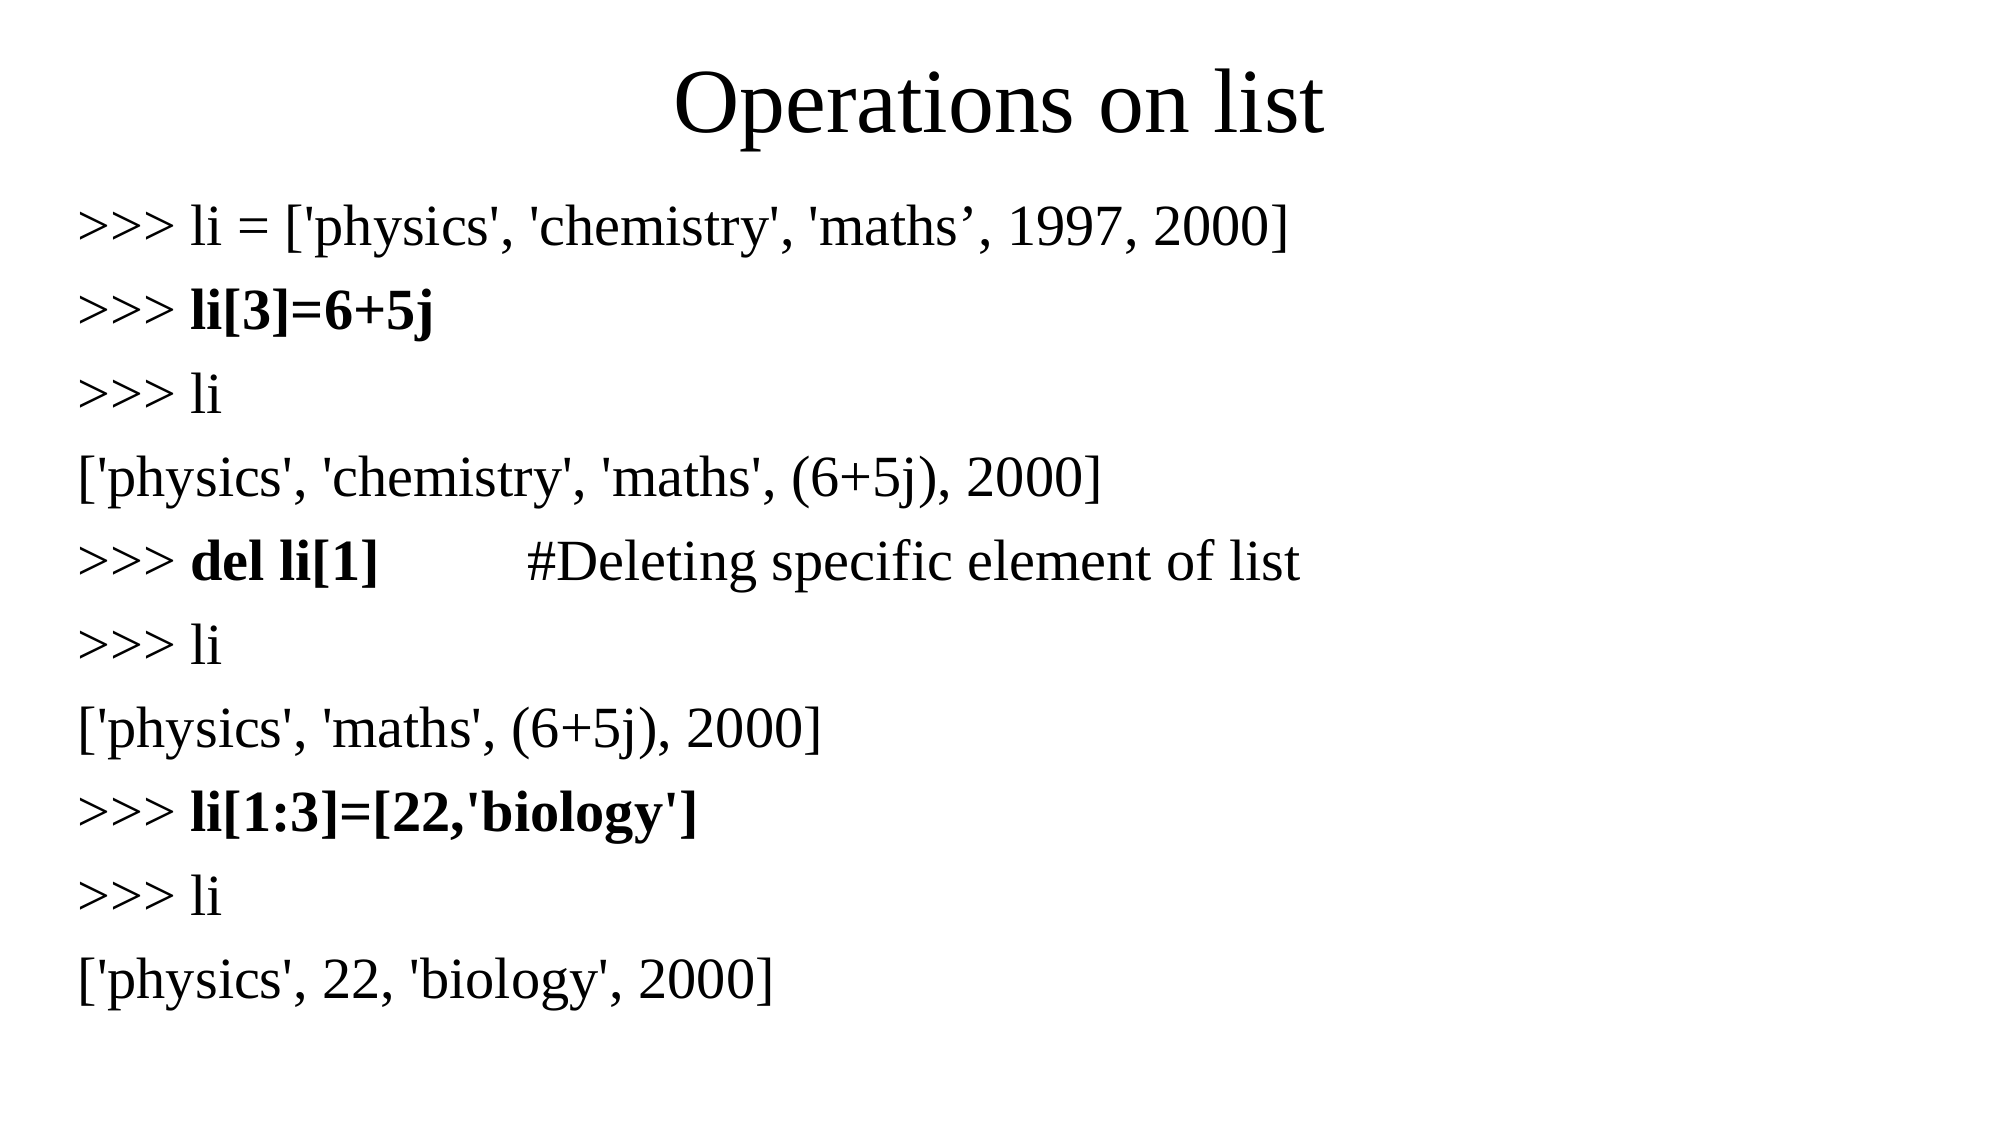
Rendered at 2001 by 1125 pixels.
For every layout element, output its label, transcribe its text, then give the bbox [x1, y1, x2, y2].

list >>> li = ['physics', 'chemistry', 'maths’, 1997, 2000] >>> li[3]=6+5j >>> li ['physics', 'chemistry', 'maths', (6+5j), 2000] >>> del li[1] #Deleting specific element of list >>> li ['physics', 'maths', (6+5j), 2000] >>> li[1:3]=[22,'biology'] >>> li ['physics', 22, 'biology', 2000] [62, 188, 1957, 1086]
title Operations on list [137, 39, 1863, 168]
